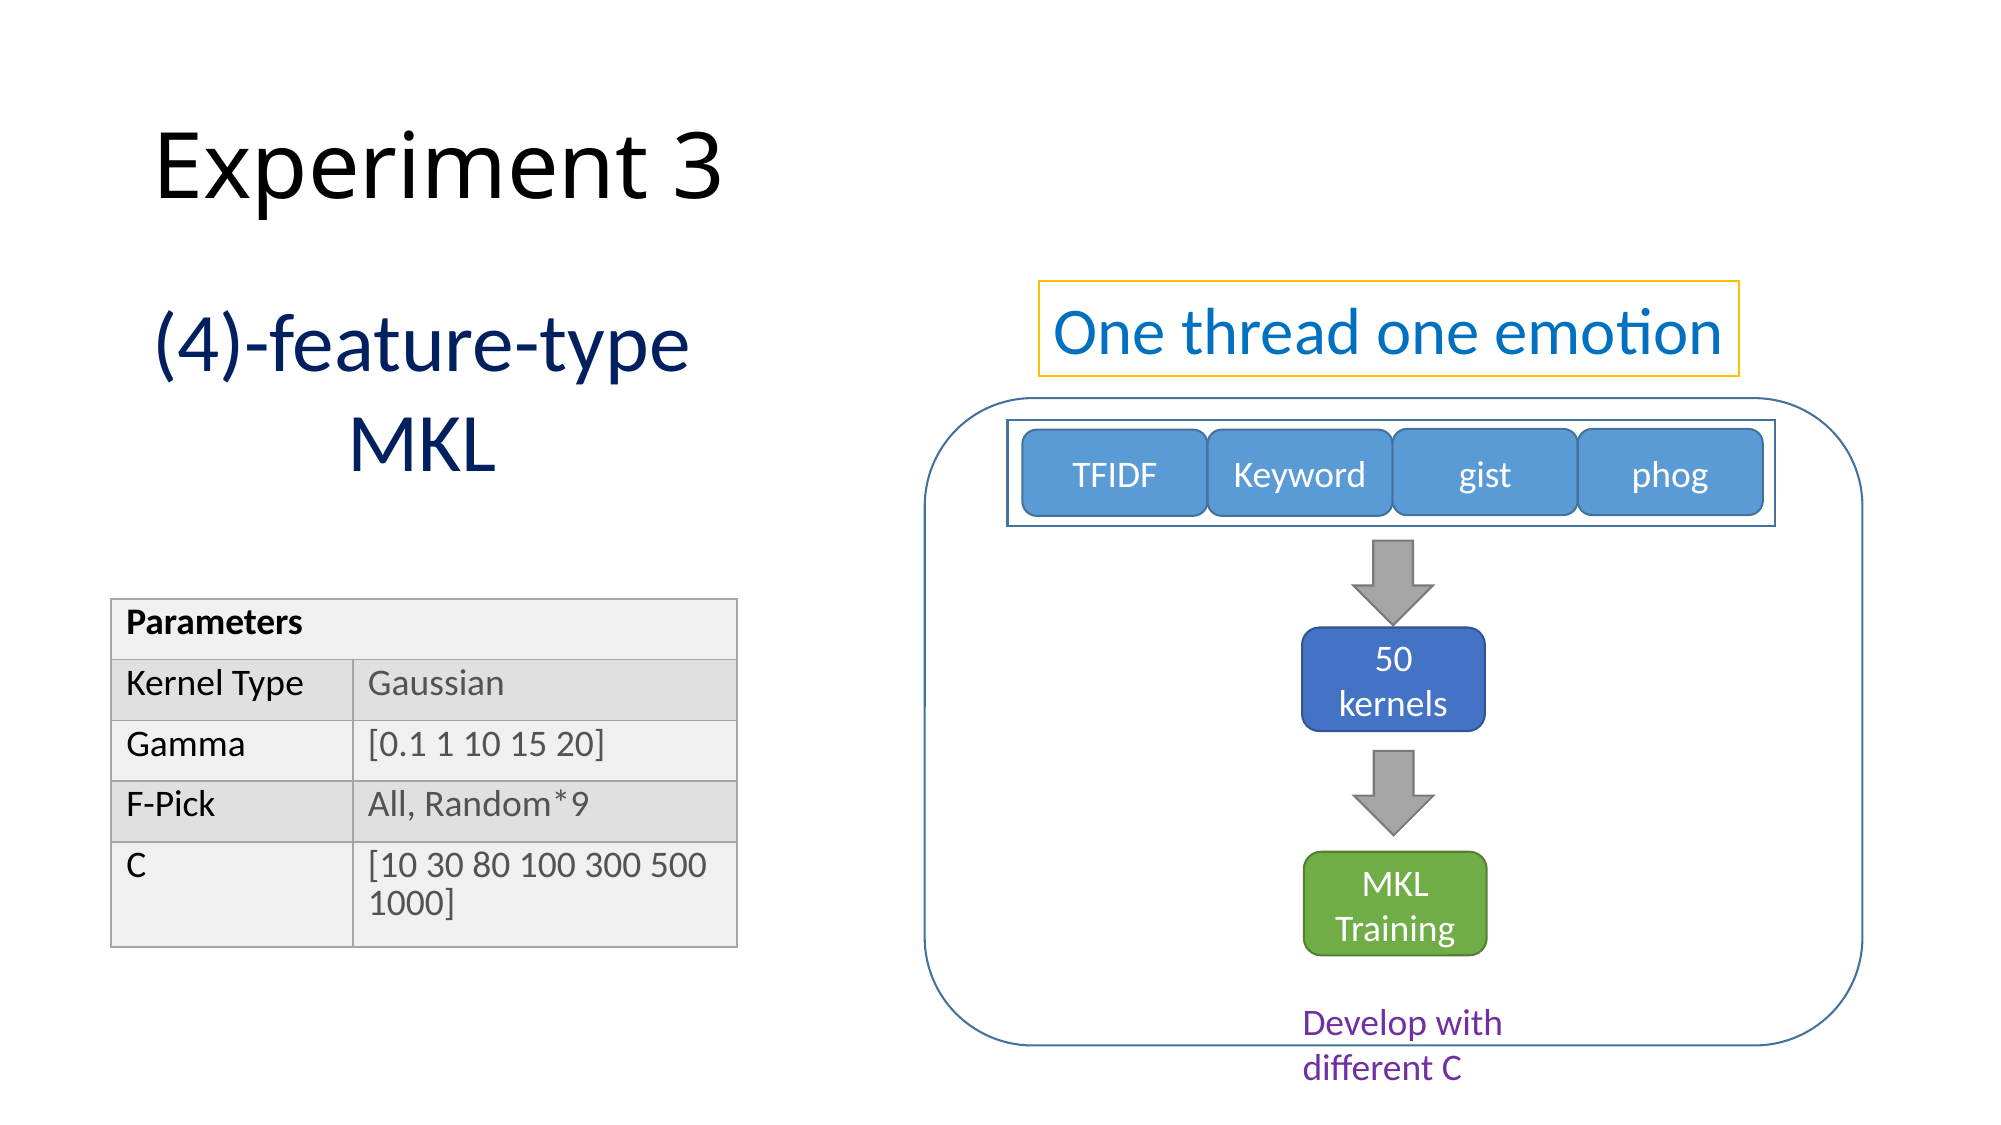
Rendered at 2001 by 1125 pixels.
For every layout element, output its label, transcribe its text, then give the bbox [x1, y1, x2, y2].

table_cell Kernel Type [112, 660, 352, 720]
table_cell F-Pick [112, 782, 352, 841]
text_box (4)-feature-type MKL [111, 280, 733, 496]
table_header Parameters [112, 600, 736, 659]
text_box One thread one emotion [1038, 280, 1740, 377]
table_cell Gaussian [354, 660, 736, 720]
text_box Develop with different C [1287, 990, 1527, 1095]
table_cell All, Random*9 [354, 782, 736, 841]
table_cell C [112, 843, 352, 946]
text_box [923, 397, 1864, 1047]
table_cell [0.1 1 10 15 20] [354, 721, 736, 780]
text_box [1006, 419, 1776, 527]
title Experiment 3 [137, 59, 1863, 278]
table_cell [10 30 80 100 300 500 1000] [354, 843, 736, 946]
table_cell Gamma [112, 721, 352, 780]
